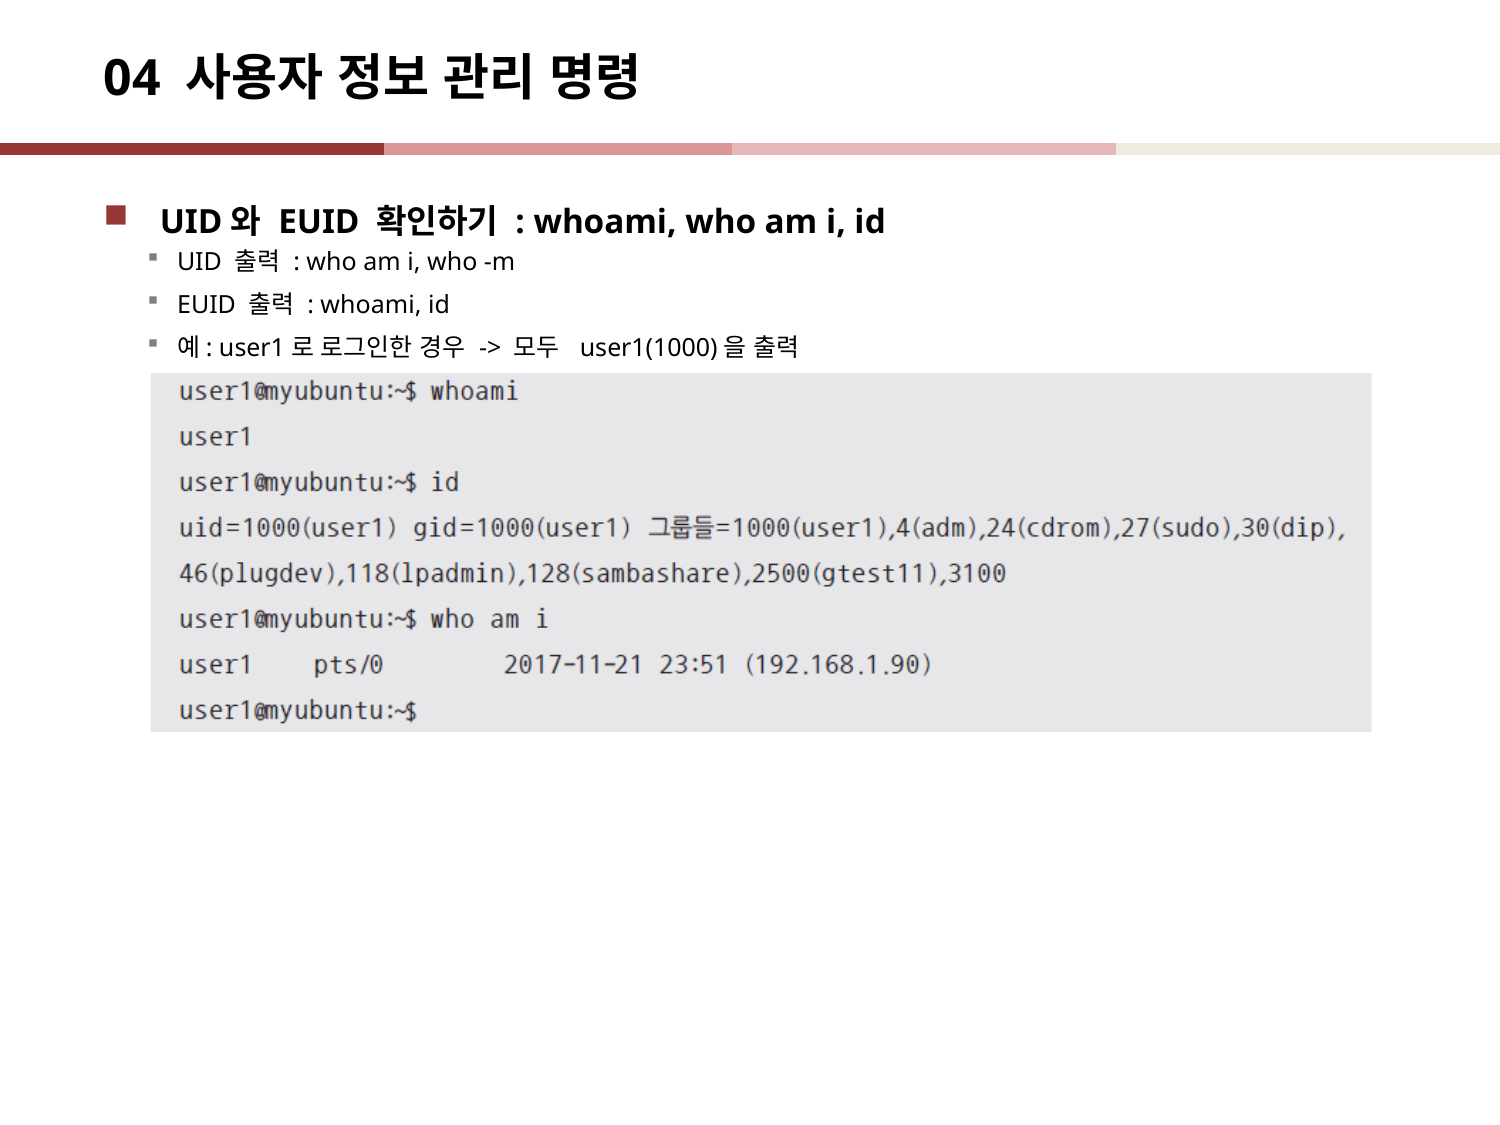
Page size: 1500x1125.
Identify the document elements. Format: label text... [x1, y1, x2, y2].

picture [147, 373, 1376, 732]
title 04 사용자 정보 관리 명령 [88, 30, 1330, 121]
list UID와 EUID 확인하기 : whoami, who am i, id UID 출력 : who am i, who -m EUID 출력 : whoami, id 예: user1로 로그인한 경우 -> 모두 user1(1000)을 출력 [88, 172, 1436, 1059]
